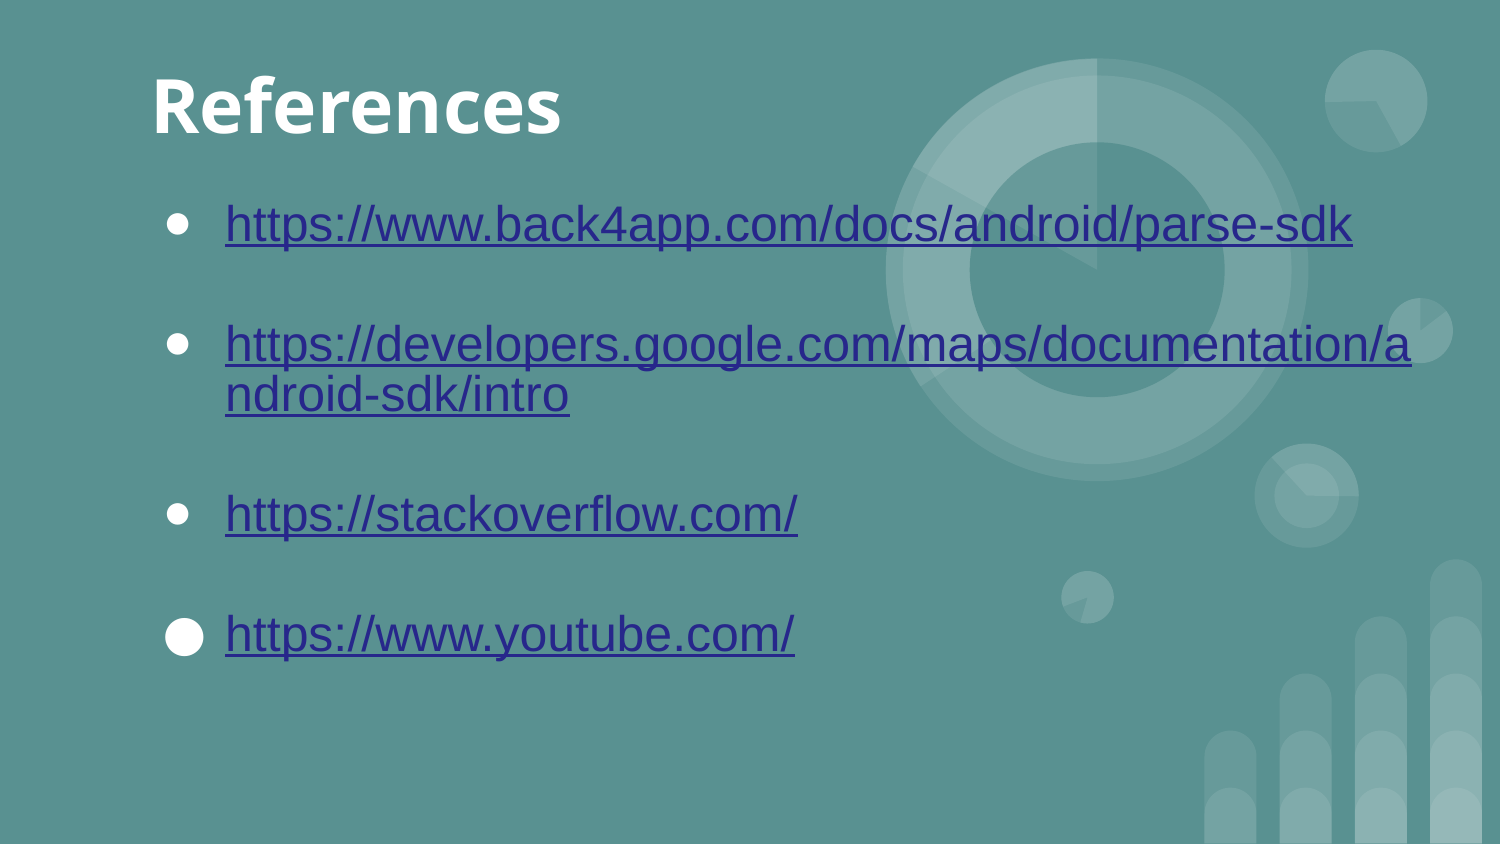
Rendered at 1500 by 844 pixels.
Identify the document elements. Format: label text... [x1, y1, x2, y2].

subtitle https://www.back4app.com/docs/android/parse-sdk https://developers.google.com/maps/documentation/android-sdk/intro https://stackoverflow.com/ https://www.youtube.com/ [135, 176, 1432, 789]
title References [135, 46, 1197, 161]
